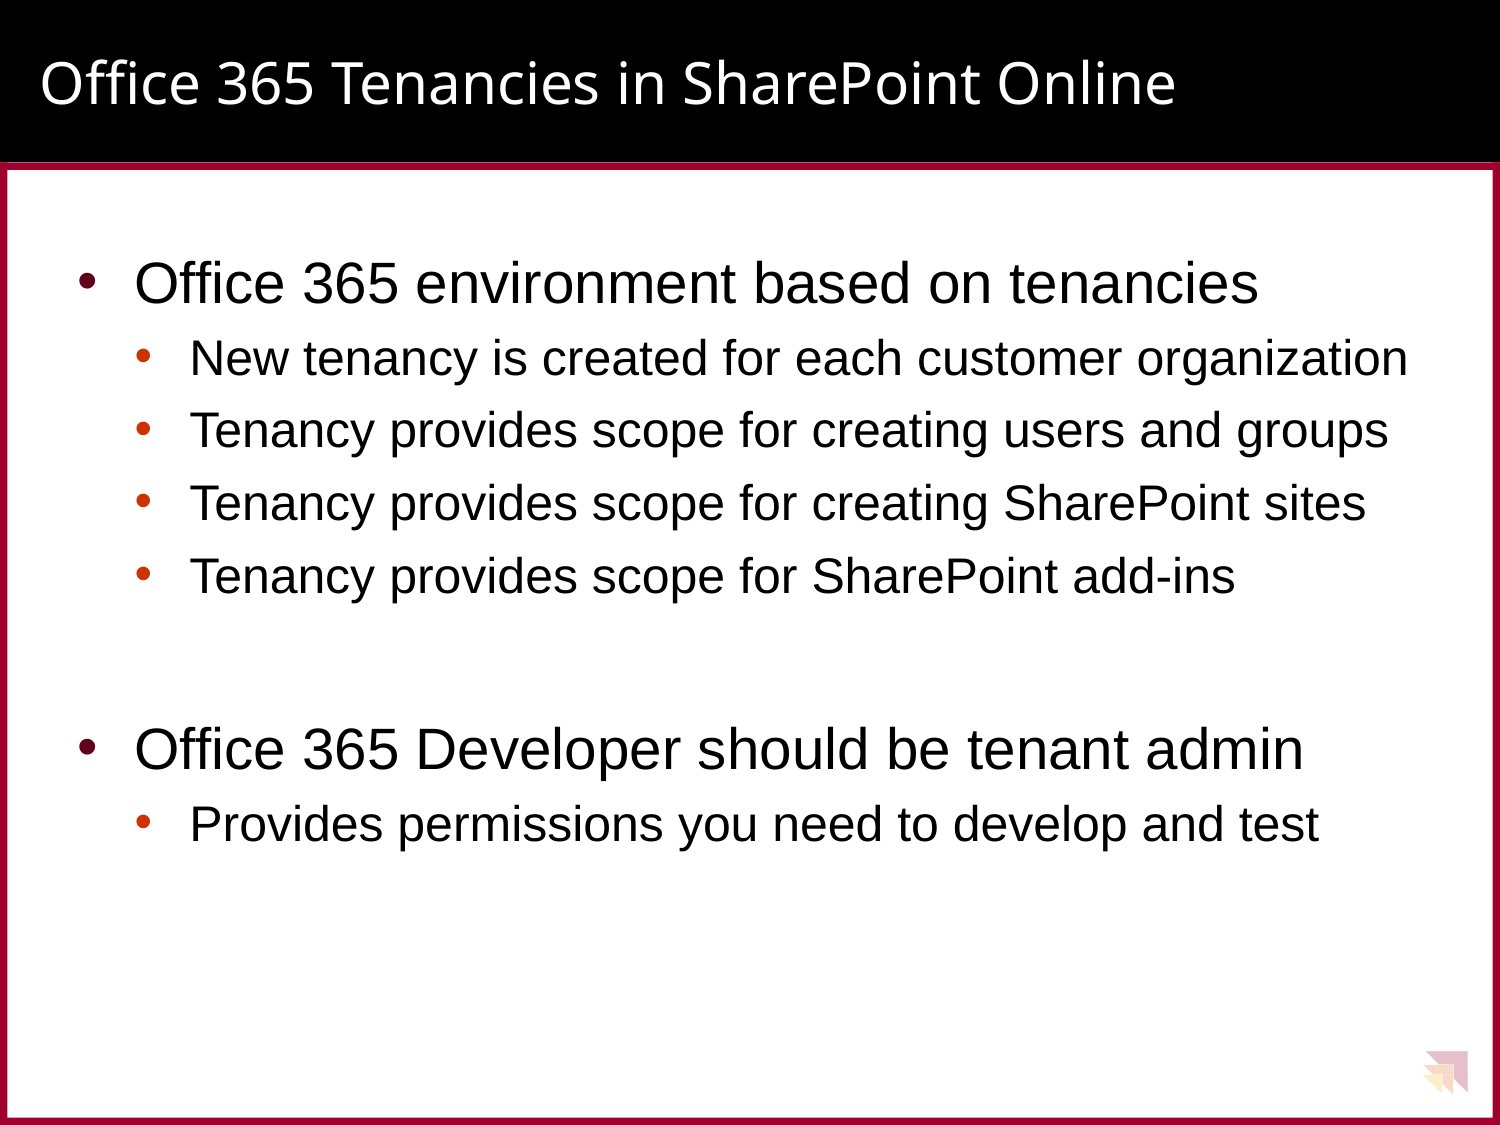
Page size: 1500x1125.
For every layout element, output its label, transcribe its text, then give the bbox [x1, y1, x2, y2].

title Office 365 Tenancies in SharePoint Online [24, 12, 1438, 150]
list Office 365 environment based on tenancies New tenancy is created for each customer organization Tenancy provides scope for creating users and groups Tenancy provides scope for creating SharePoint sites Tenancy provides scope for SharePoint add-ins Office 365 Developer should be tenant admin Provides permissions you need to develop and test [62, 237, 1438, 1088]
